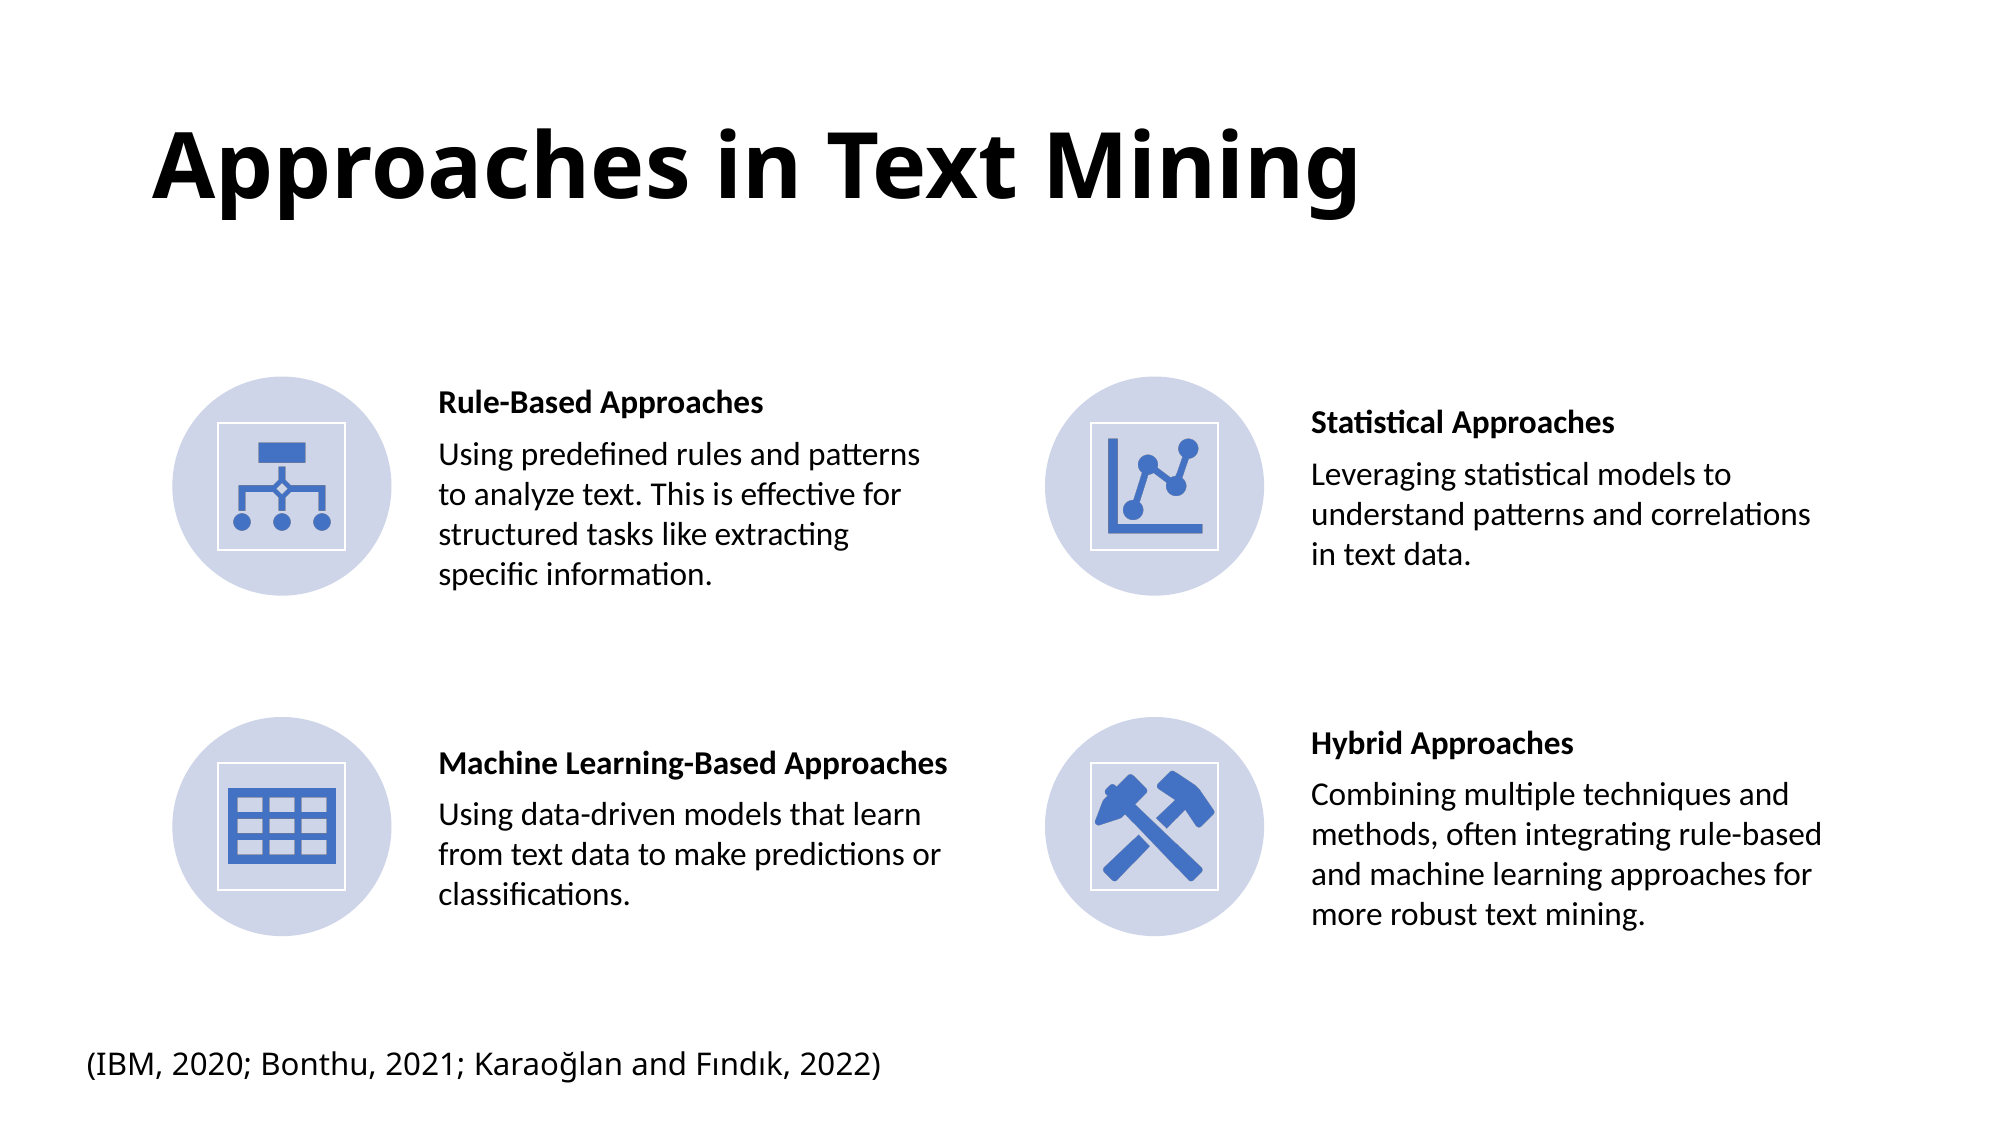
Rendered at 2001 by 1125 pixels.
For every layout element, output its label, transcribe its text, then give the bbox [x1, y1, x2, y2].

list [137, 299, 1863, 1014]
text_box (IBM, 2020; Bonthu, 2021; Karaoğlan and Fındık, 2022) [71, 1029, 1928, 1102]
title Approaches in Text Mining [137, 59, 1863, 278]
